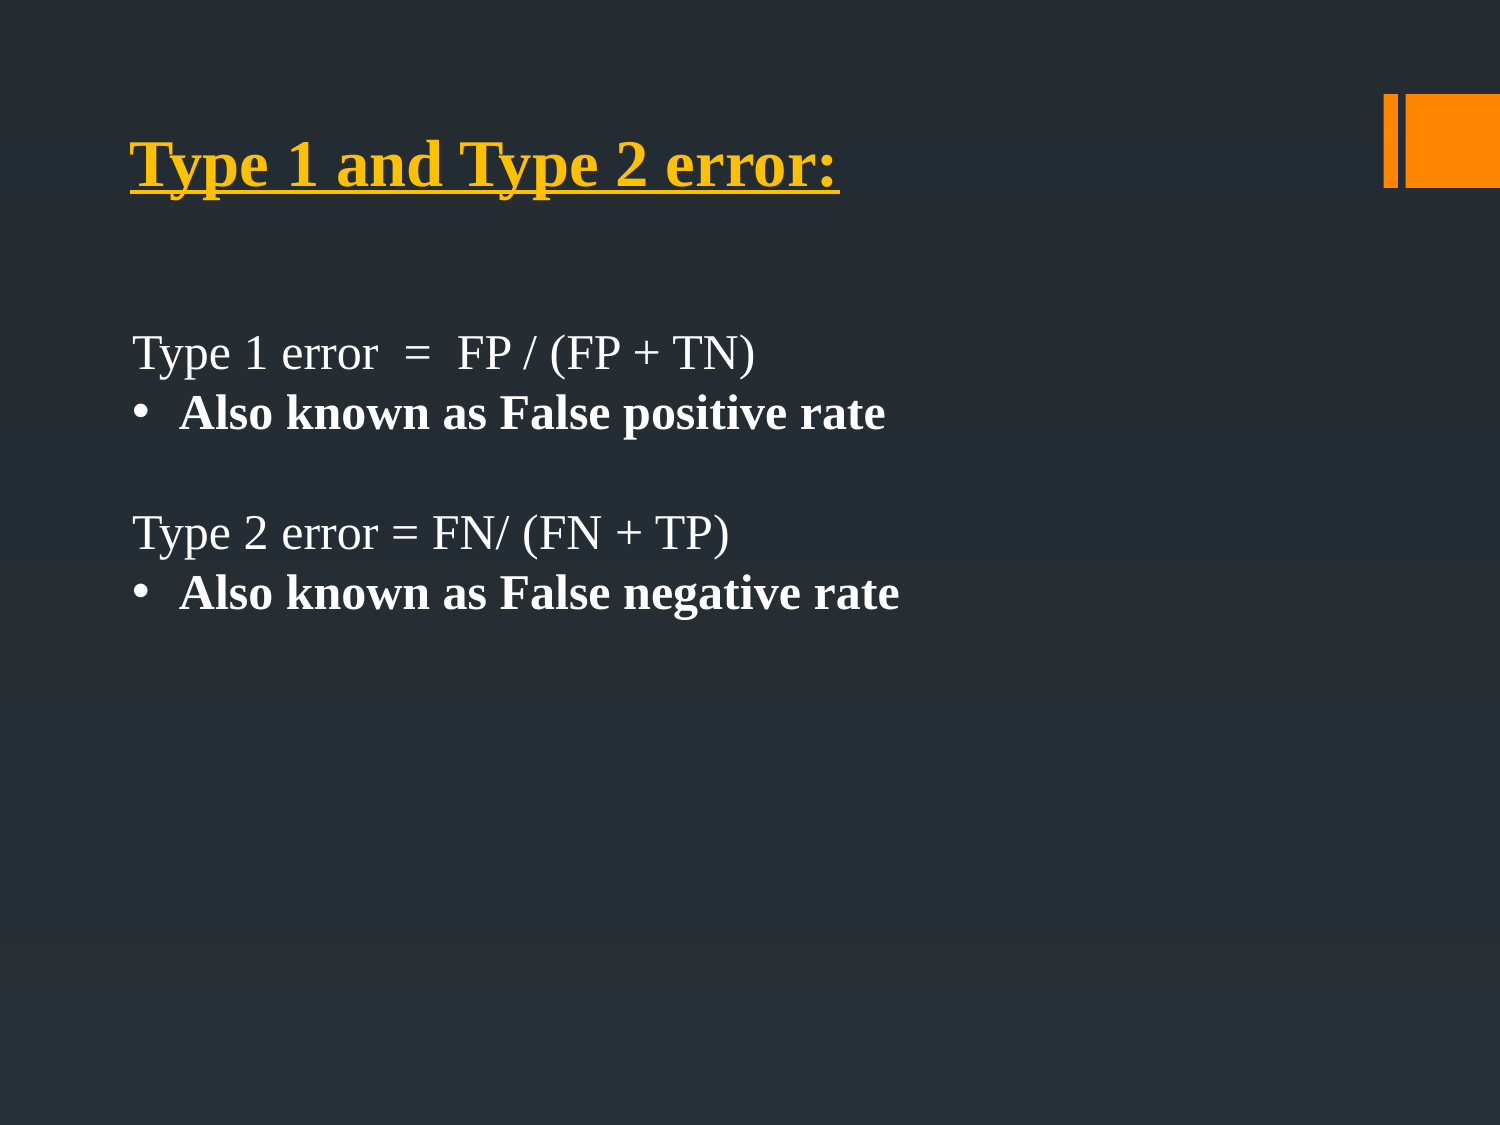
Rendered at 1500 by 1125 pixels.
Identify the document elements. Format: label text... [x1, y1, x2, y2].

text_box Type 1 and Type 2 error: [115, 112, 856, 208]
text_box Type 1 error = FP / (FP + TN) Also known as False positive rate Type 2 error = FN/ (FN + TP) Also known as False negative rate [117, 312, 980, 628]
